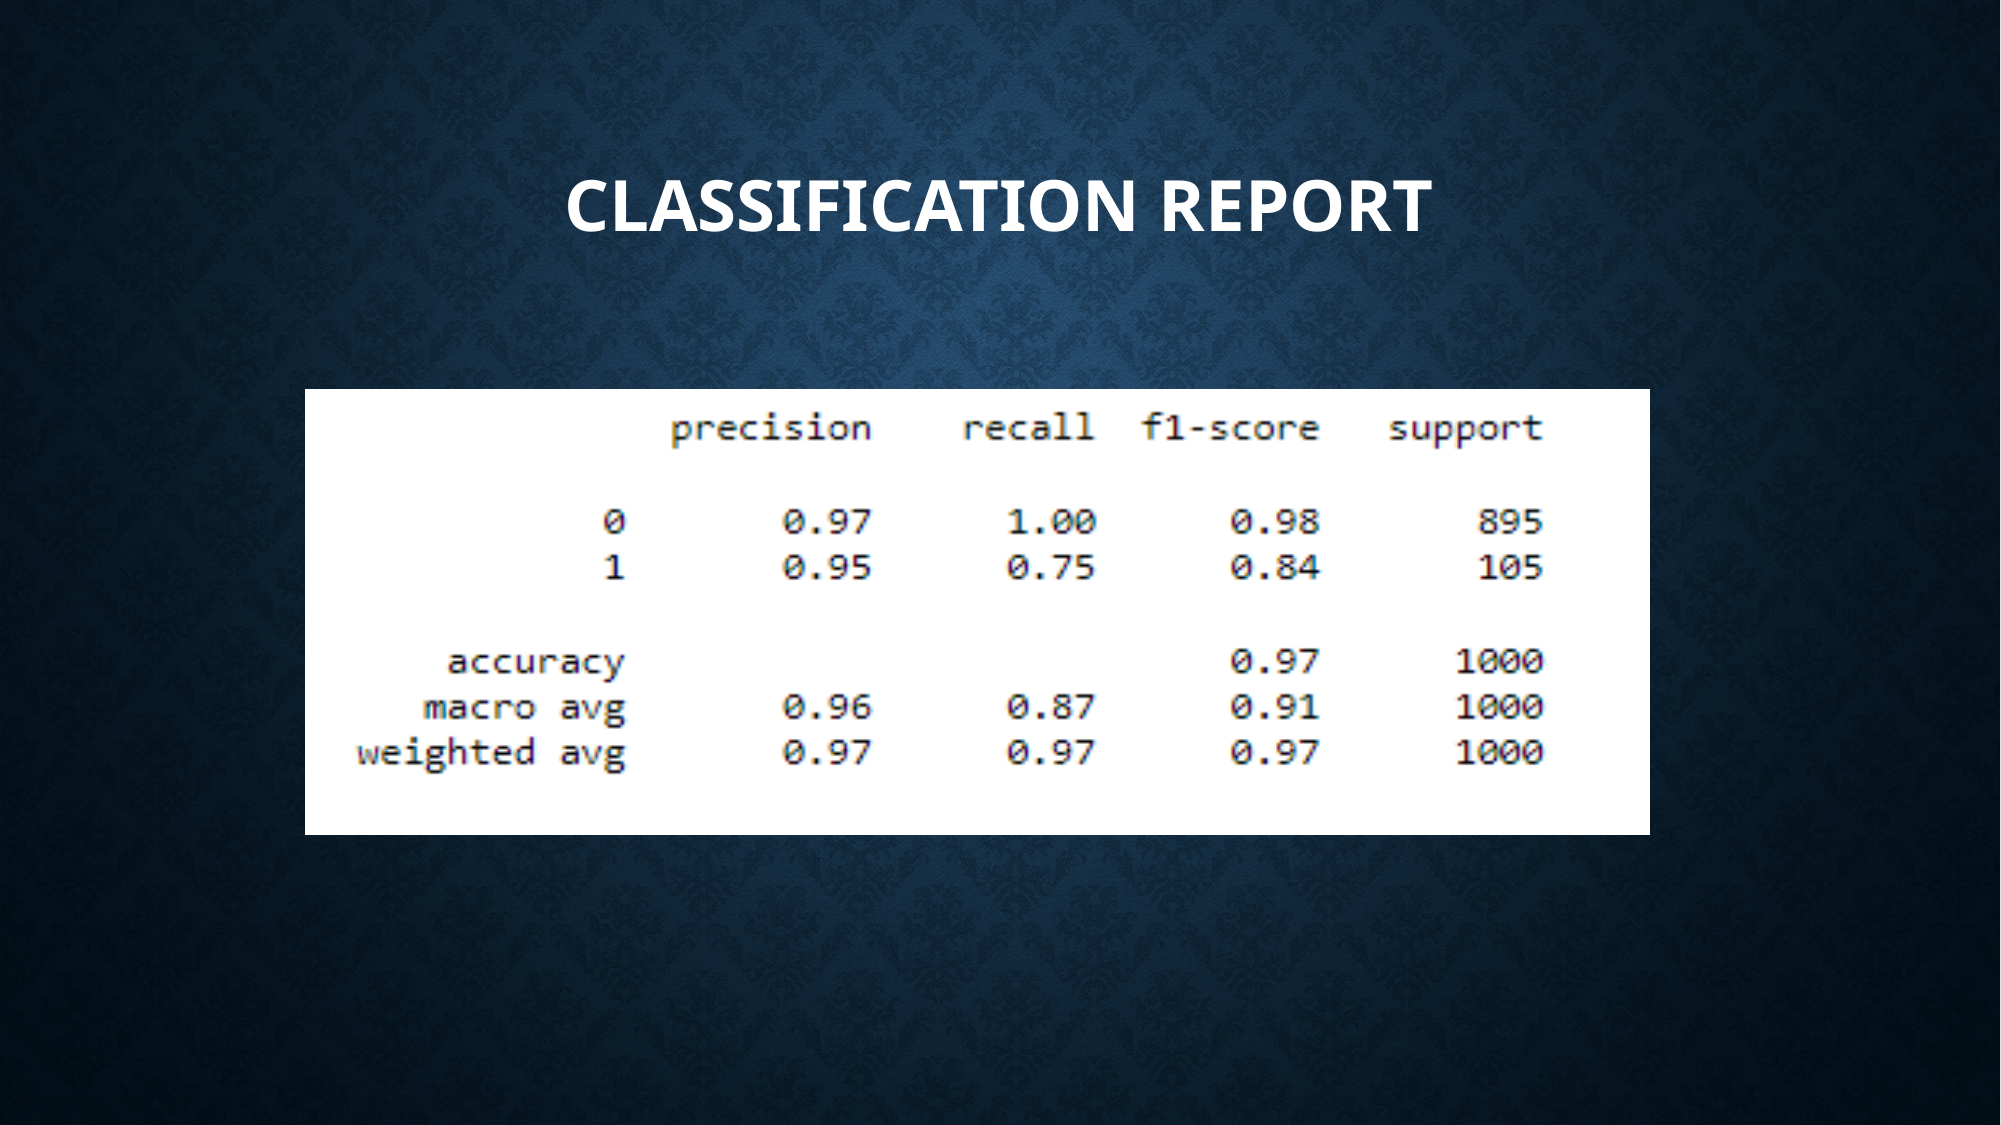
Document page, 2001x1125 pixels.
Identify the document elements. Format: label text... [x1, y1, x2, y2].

title Classification report [149, 99, 1849, 318]
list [304, 389, 1651, 835]
